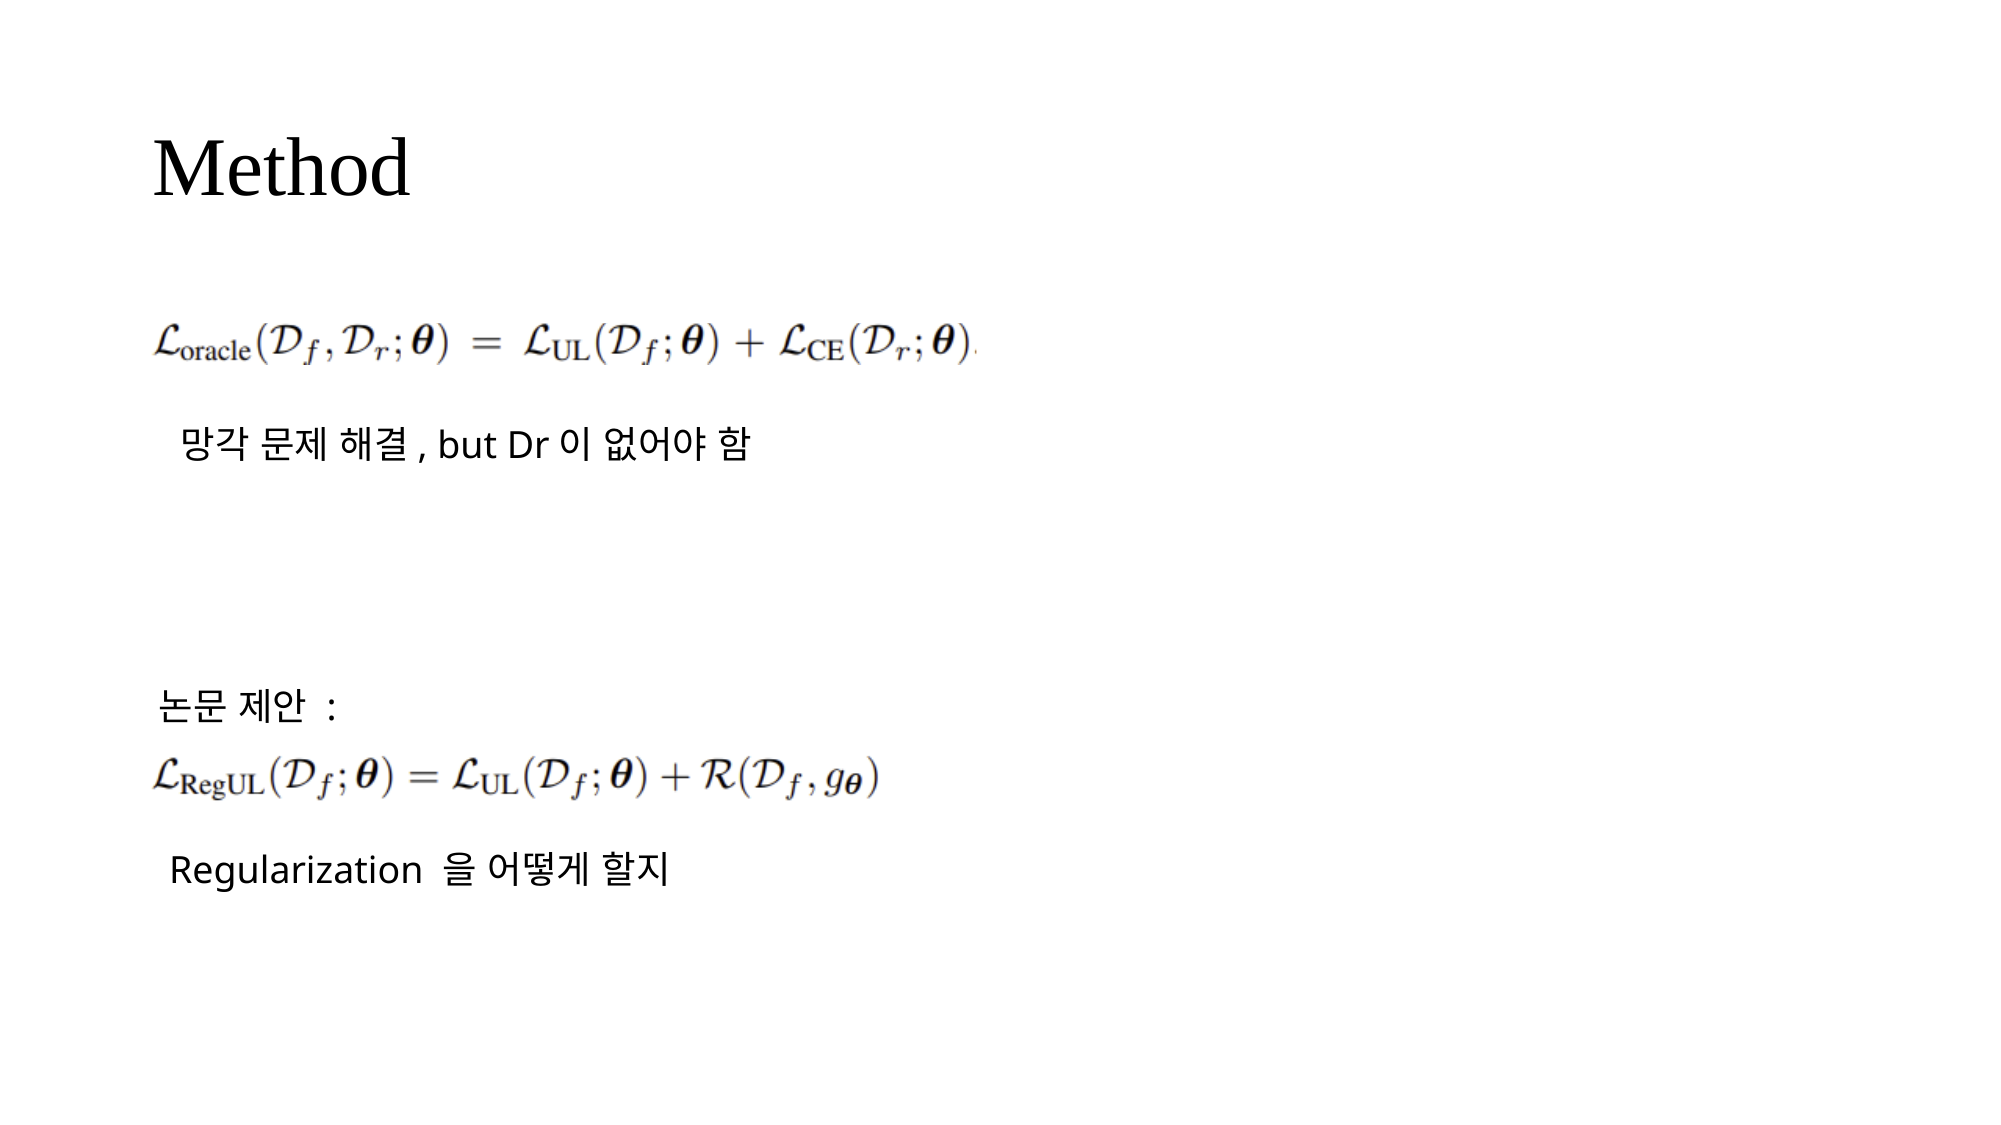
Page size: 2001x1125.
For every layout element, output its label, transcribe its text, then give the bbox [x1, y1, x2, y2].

text_box Regularization 을 어떻게 할지 [154, 838, 686, 899]
text_box 망각 문제 해결, but Dr이 없어야 함 [166, 413, 768, 474]
picture [149, 322, 977, 366]
text_box 논문 제안 : [143, 675, 362, 735]
title Method [137, 59, 1863, 278]
picture [117, 735, 926, 825]
